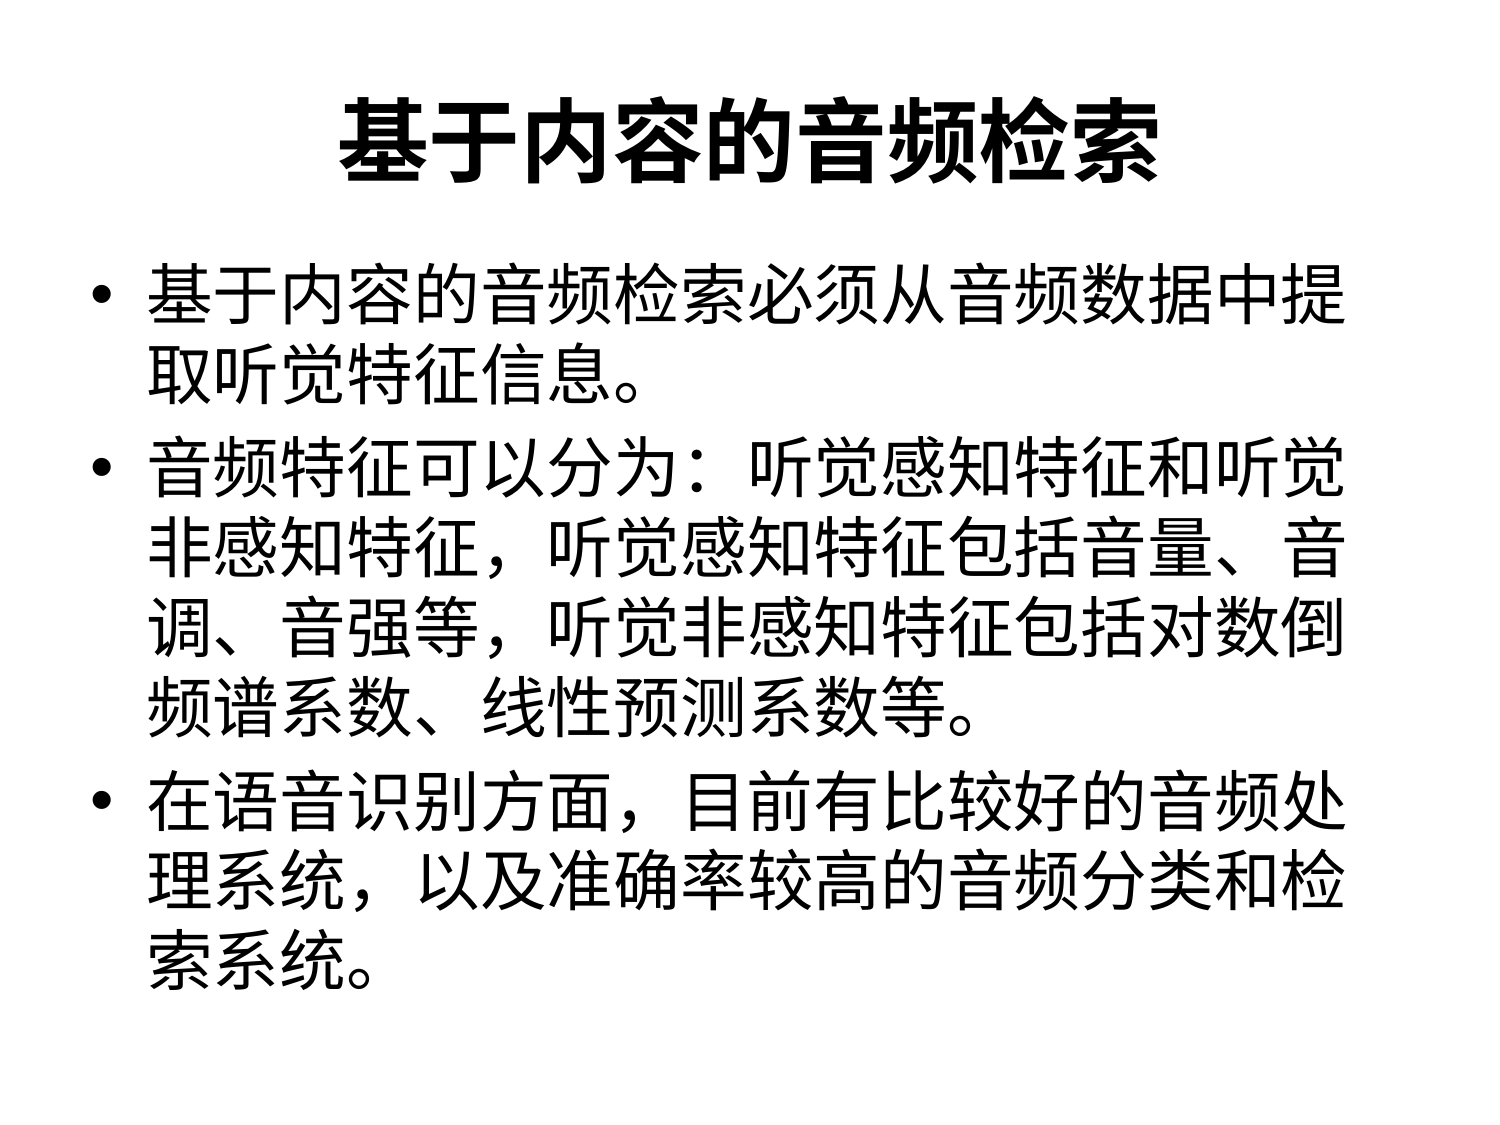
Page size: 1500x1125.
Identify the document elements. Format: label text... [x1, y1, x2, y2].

title 基于内容的音频检索 [75, 45, 1425, 233]
list 基于内容的音频检索必须从音频数据中提取听觉特征信息。 音频特征可以分为：听觉感知特征和听觉非感知特征，听觉感知特征包括音量、音调、音强等，听觉非感知特征包括对数倒频谱系数、线性预测系数等。 在语音识别方面，目前有比较好的音频处理系统，以及准确率较高的音频分类和检索系统。 [75, 245, 1425, 988]
